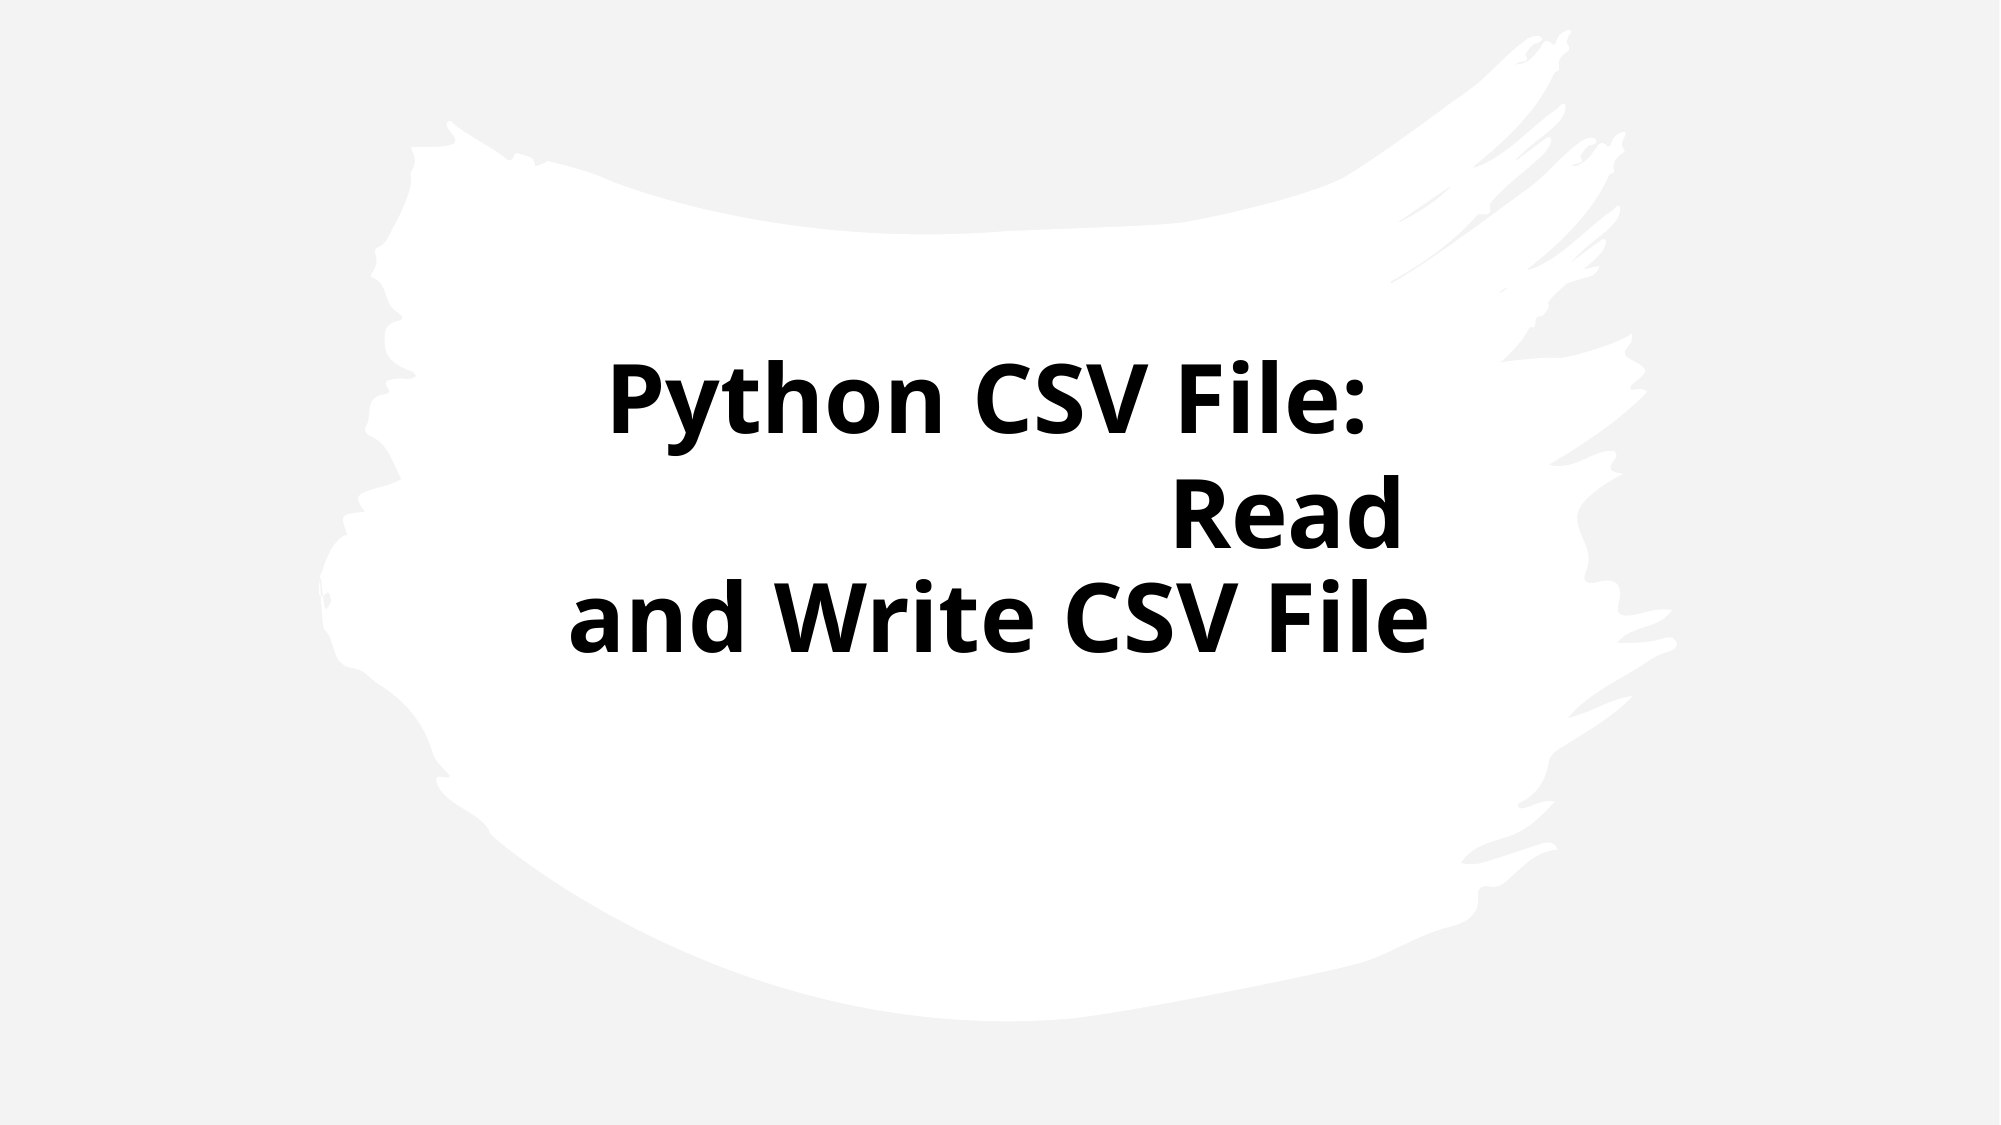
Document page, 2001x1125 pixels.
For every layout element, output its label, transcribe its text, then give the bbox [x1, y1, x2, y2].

text_box [0, 0, 2000, 1125]
text_box [318, 29, 1677, 1022]
text_box Python CSV File: Read and Write CSV File [545, 327, 1455, 681]
